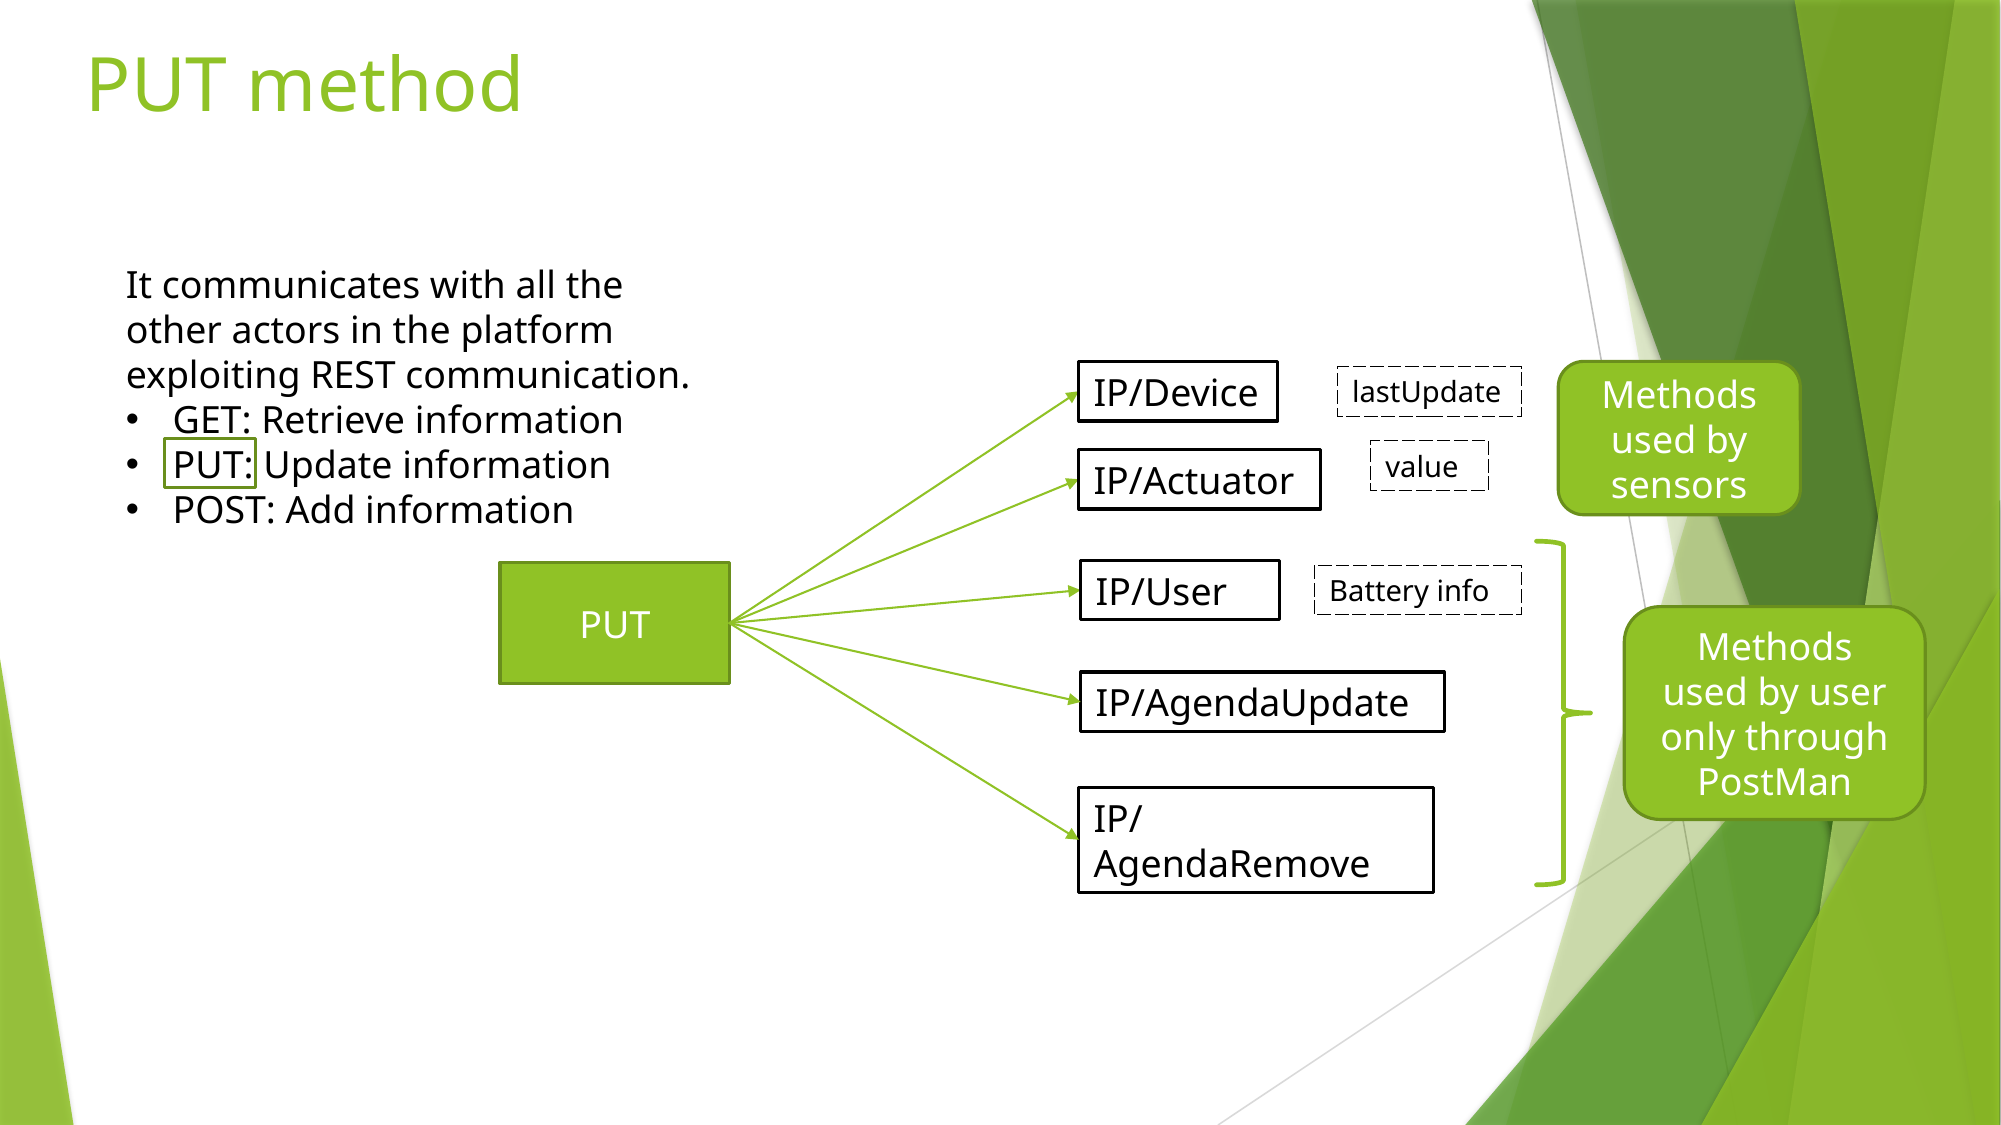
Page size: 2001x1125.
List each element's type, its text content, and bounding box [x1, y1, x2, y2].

text_box [163, 437, 257, 489]
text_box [728, 631, 1080, 819]
text_box It communicates with all the other actors in the platform exploiting REST communication. GET: Retrieve information PUT: Update information POST: Add information [111, 253, 742, 539]
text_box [728, 479, 1080, 624]
text_box IP/AgendaRemove [1078, 787, 1434, 893]
text_box value [1370, 440, 1489, 491]
title PUT method [70, 28, 783, 246]
text_box [1535, 540, 1592, 886]
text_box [728, 391, 1080, 479]
text_box IP/Actuator [1084, 449, 1321, 510]
text_box lastUpdate [1337, 366, 1522, 417]
text_box Methods used by sensors [1556, 359, 1802, 517]
text_box Battery info [1314, 565, 1522, 615]
text_box Methods used by user only through PostMan [1622, 605, 1927, 822]
text_box IP/Device [1078, 361, 1278, 422]
text_box IP/User [1085, 560, 1280, 620]
text_box IP/AgendaUpdate [1084, 672, 1445, 732]
text_box PUT [498, 561, 723, 685]
